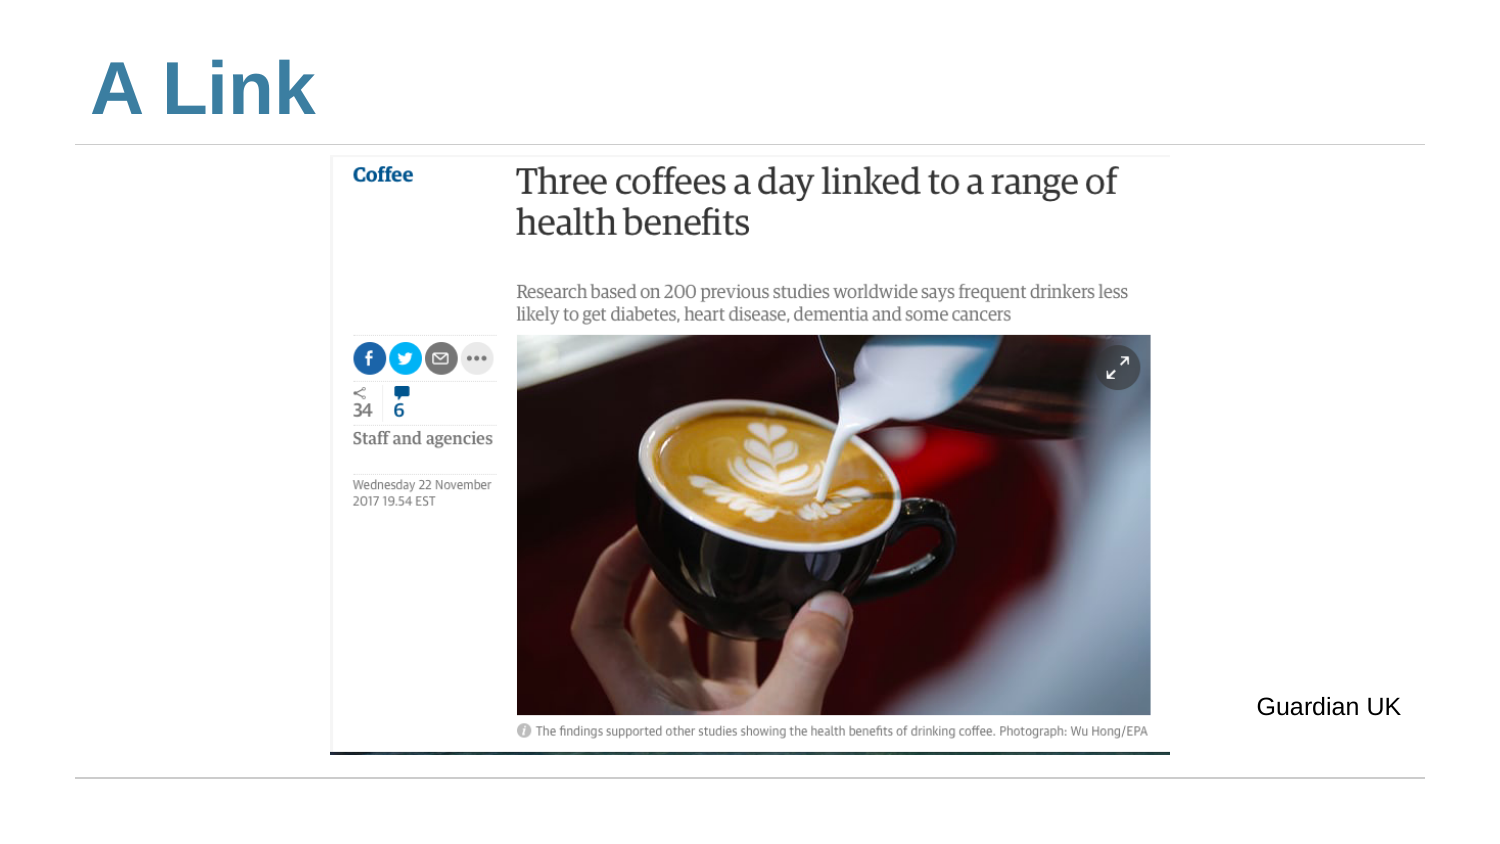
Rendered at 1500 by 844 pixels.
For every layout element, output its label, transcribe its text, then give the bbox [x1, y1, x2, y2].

picture [330, 154, 1170, 755]
text_box Guardian UK [1241, 675, 1423, 755]
title A Link [75, 33, 1175, 145]
